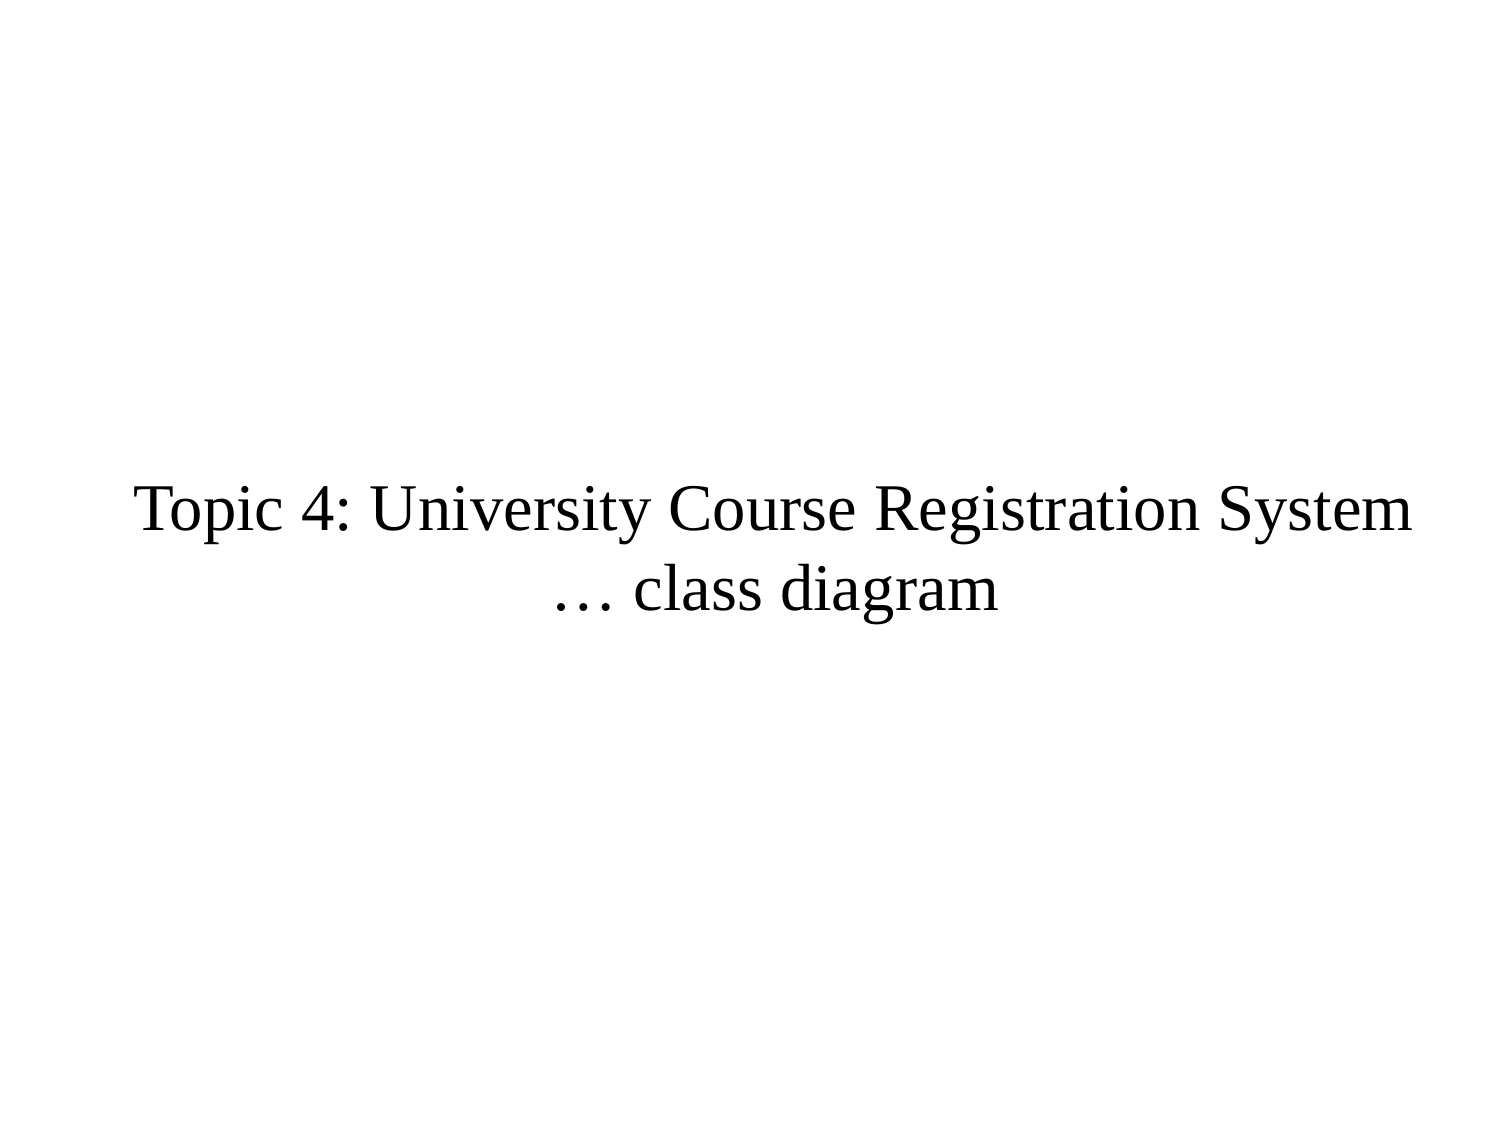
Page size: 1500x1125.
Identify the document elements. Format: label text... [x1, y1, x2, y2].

title Topic 4: University Course Registration System … class diagram [99, 449, 1451, 638]
